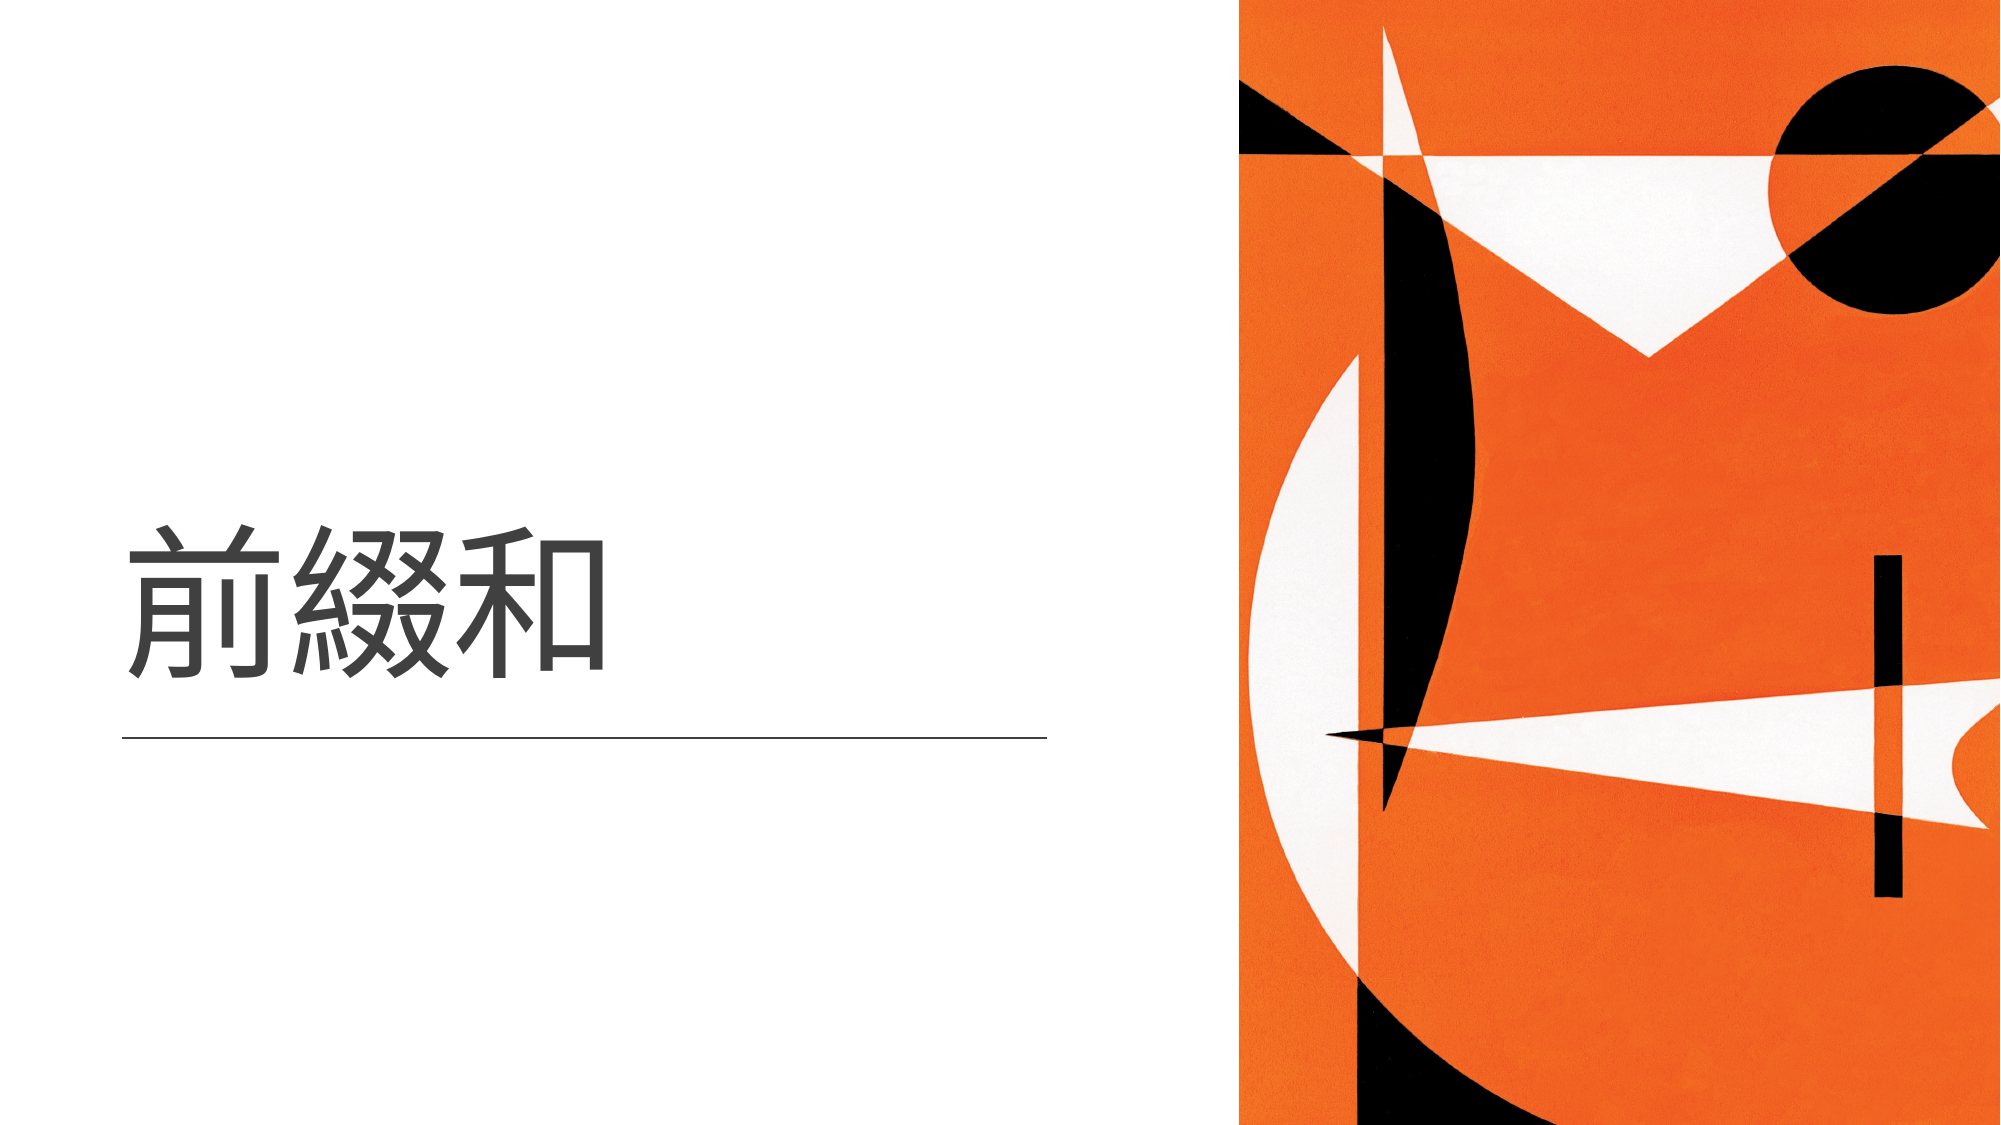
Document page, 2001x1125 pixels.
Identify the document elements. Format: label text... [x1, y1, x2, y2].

title 前綴和 [106, 104, 1133, 710]
text_box 9 [124, 738, 1050, 745]
picture [1239, 0, 2000, 1125]
text_box [0, 0, 1237, 1125]
